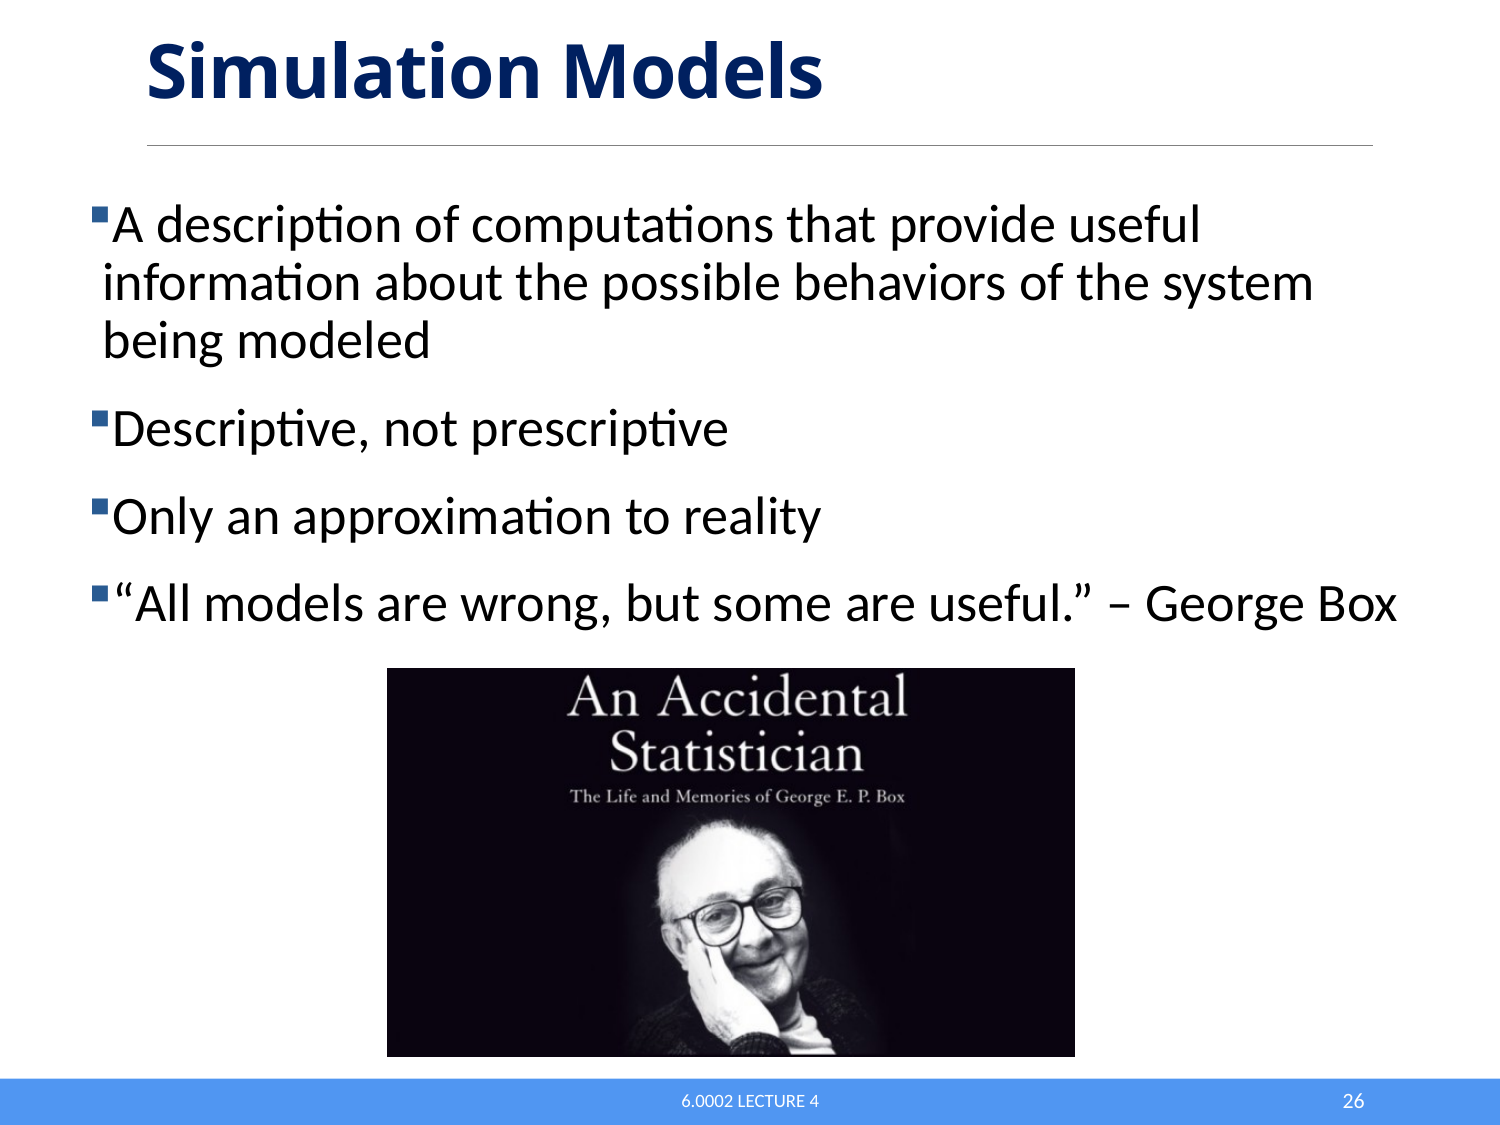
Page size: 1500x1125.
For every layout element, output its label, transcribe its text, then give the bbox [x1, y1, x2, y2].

title Simulation Models [131, 42, 1369, 122]
list A description of computations that provide useful information about the possible behaviors of the system being modeled Descriptive, not prescriptive Only an approximation to reality “All models are wrong, but some are useful.” – George Box [87, 187, 1409, 1003]
picture [386, 667, 1076, 1057]
slide_number 26 [1218, 1069, 1380, 1125]
footer 6.0002 Lecture 4 [453, 1069, 1047, 1125]
